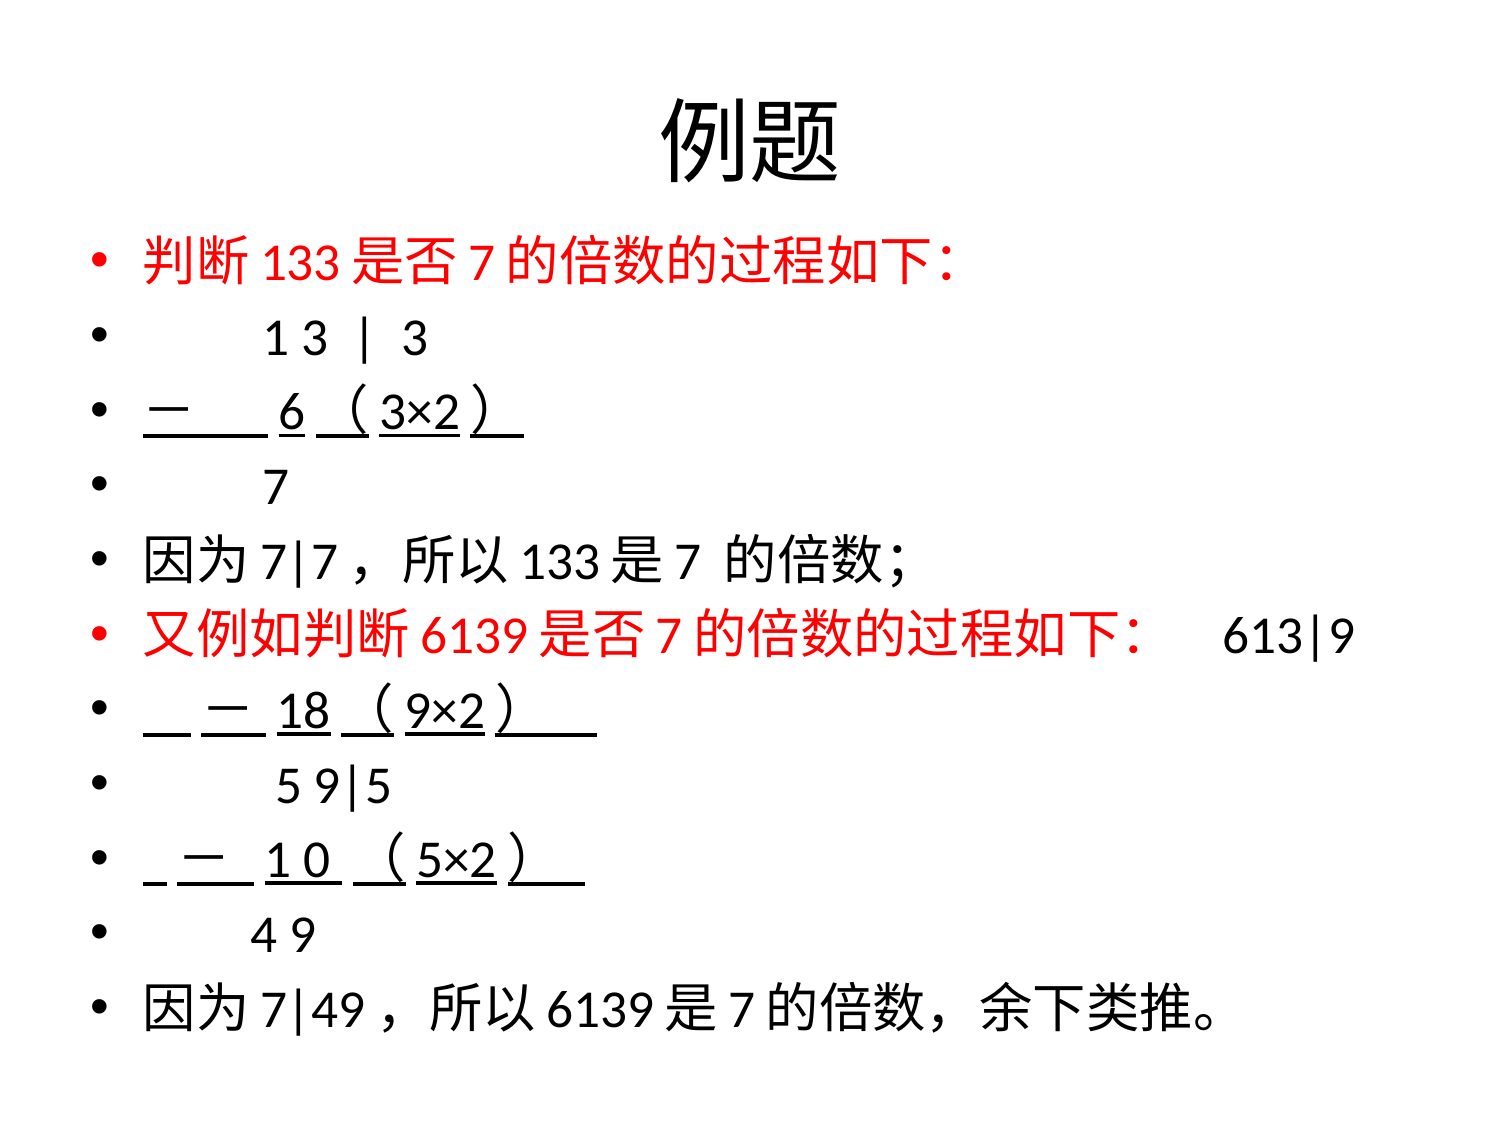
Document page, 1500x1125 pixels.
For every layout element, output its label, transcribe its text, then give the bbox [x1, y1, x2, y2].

list 判断133是否7的倍数的过程如下： 1 3 | 3 － 6（3×2） 7 因为7|7，所以133是7 的倍数； 又例如判断6139是否7的倍数的过程如下： 613|9 － 18（9×2） 5 9|5 － 1 0 （5×2） 4 9 因为7|49，所以6139是7的倍数，余下类推。 [75, 219, 1425, 1047]
title 例题 [75, 45, 1425, 219]
